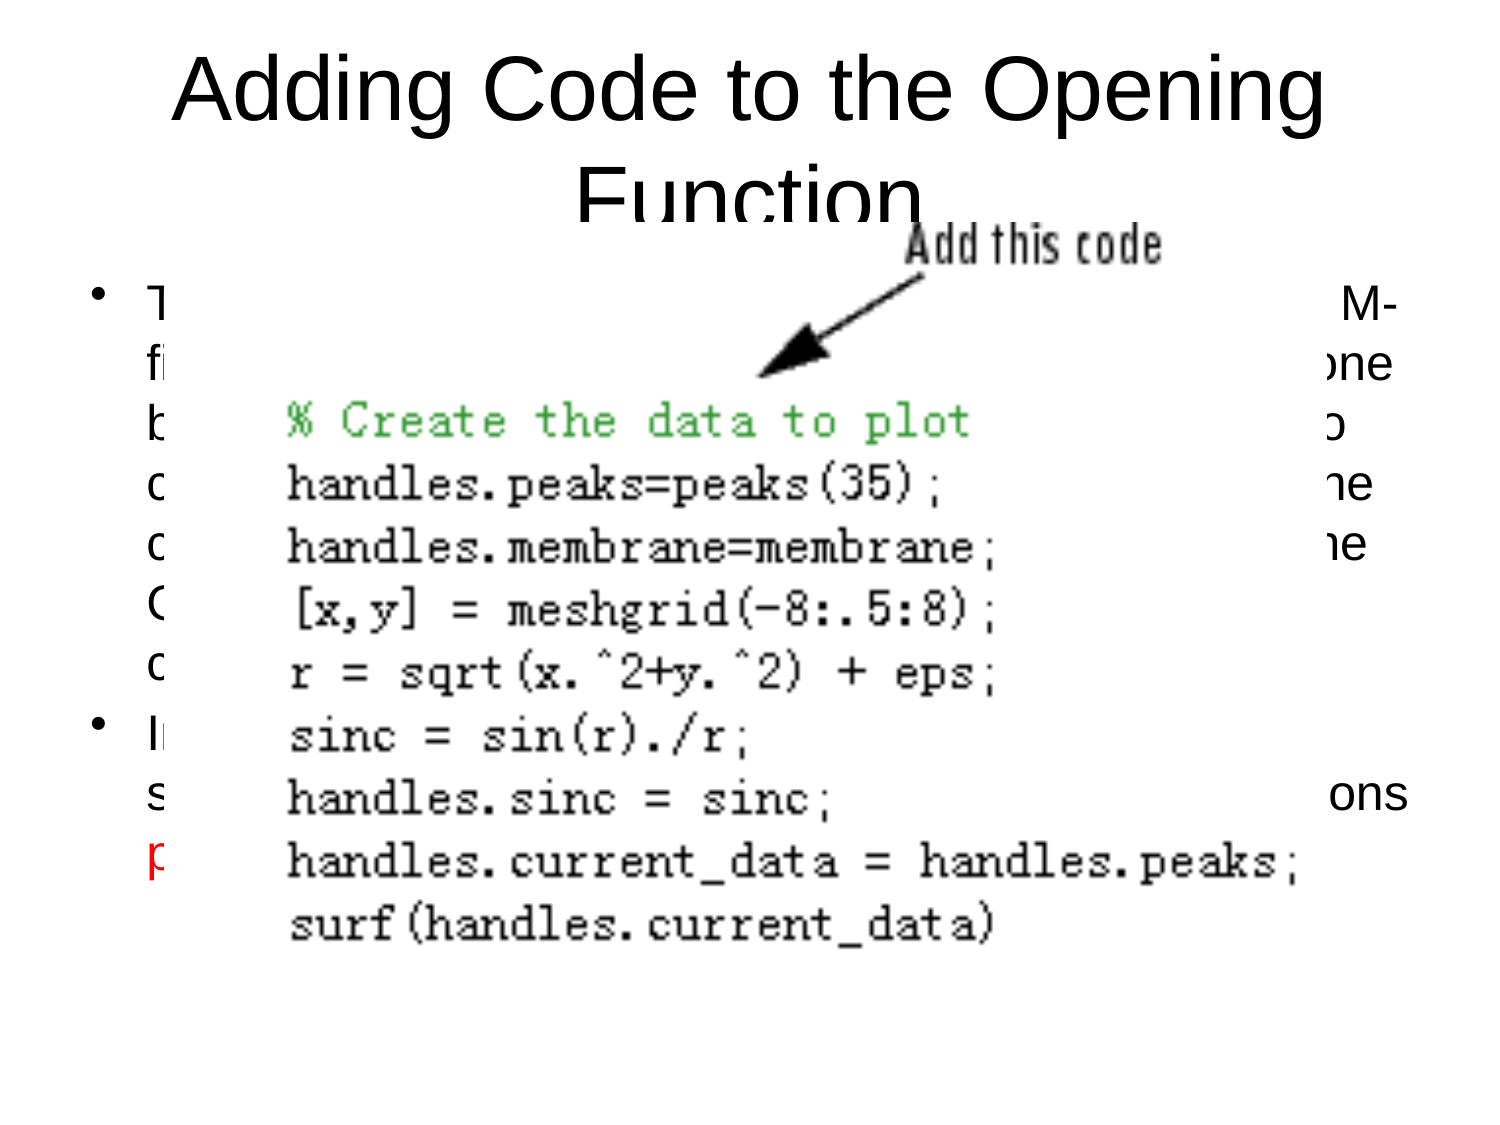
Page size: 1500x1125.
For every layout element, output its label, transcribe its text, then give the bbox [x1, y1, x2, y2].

list The opening function is the first callback in every GUI M-file. You can use it to perform tasks that need to be done before the user has access to the GUI, for example, to create data or to read data from an external source.The code in the opening function is executed just before the GUI is made visible to the user, but after all the components have been created. In this example, you add code that creates three data sets in the opening function, using the MATLAB functions peaks, membrane, and sinc. [75, 262, 1425, 1005]
picture [163, 222, 1327, 962]
title Adding Code to the Opening Function [75, 45, 1425, 233]
